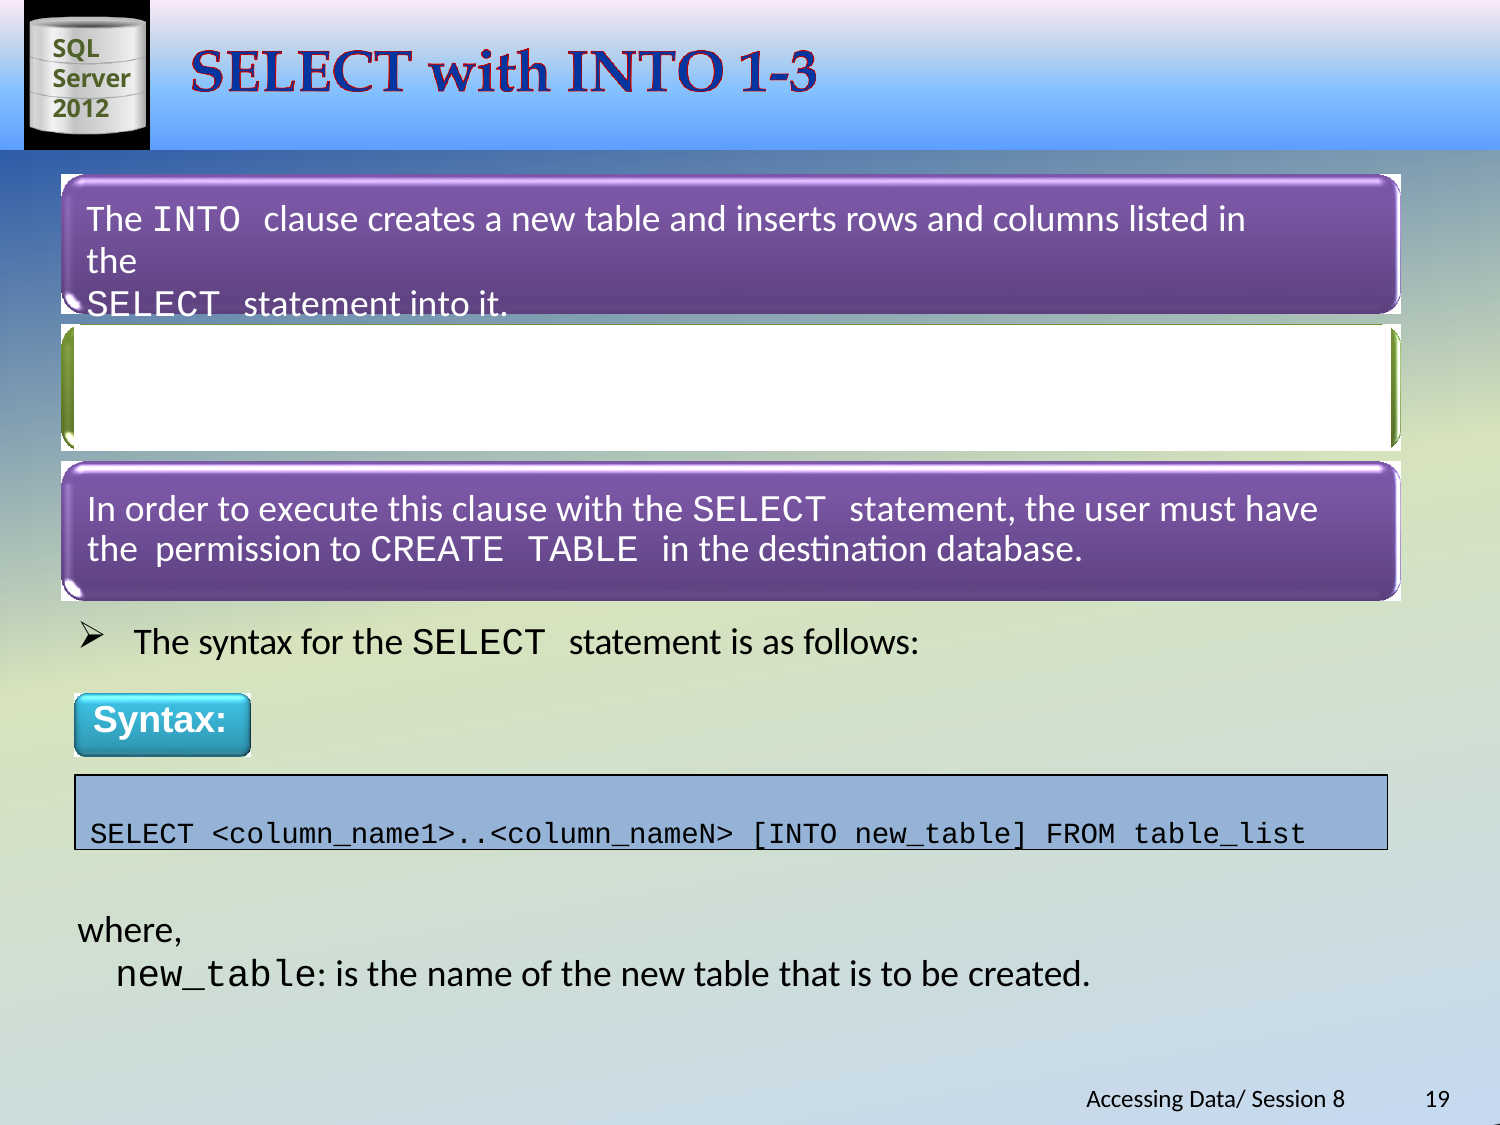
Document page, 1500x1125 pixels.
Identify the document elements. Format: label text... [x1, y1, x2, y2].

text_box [0, 0, 1500, 151]
picture [0, 151, 1500, 1125]
slide_number 19 [1418, 1086, 1457, 1125]
text_box SELECT <column_name1>..<column_nameN> [INTO new_table] FROM table_list [75, 774, 1388, 850]
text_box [61, 324, 1401, 452]
text_box where, new_table: is the name of the new table that is to be created. [75, 903, 1099, 994]
footer Accessing Data/ Session 8 [1084, 1086, 1350, 1125]
text_box In order to execute this clause with the SELECT statement, the user must have the permission to CREATE TABLE in the destination database. The syntax for the SELECT statement is as follows: Syntax: [75, 608, 1359, 740]
picture [192, 48, 817, 93]
